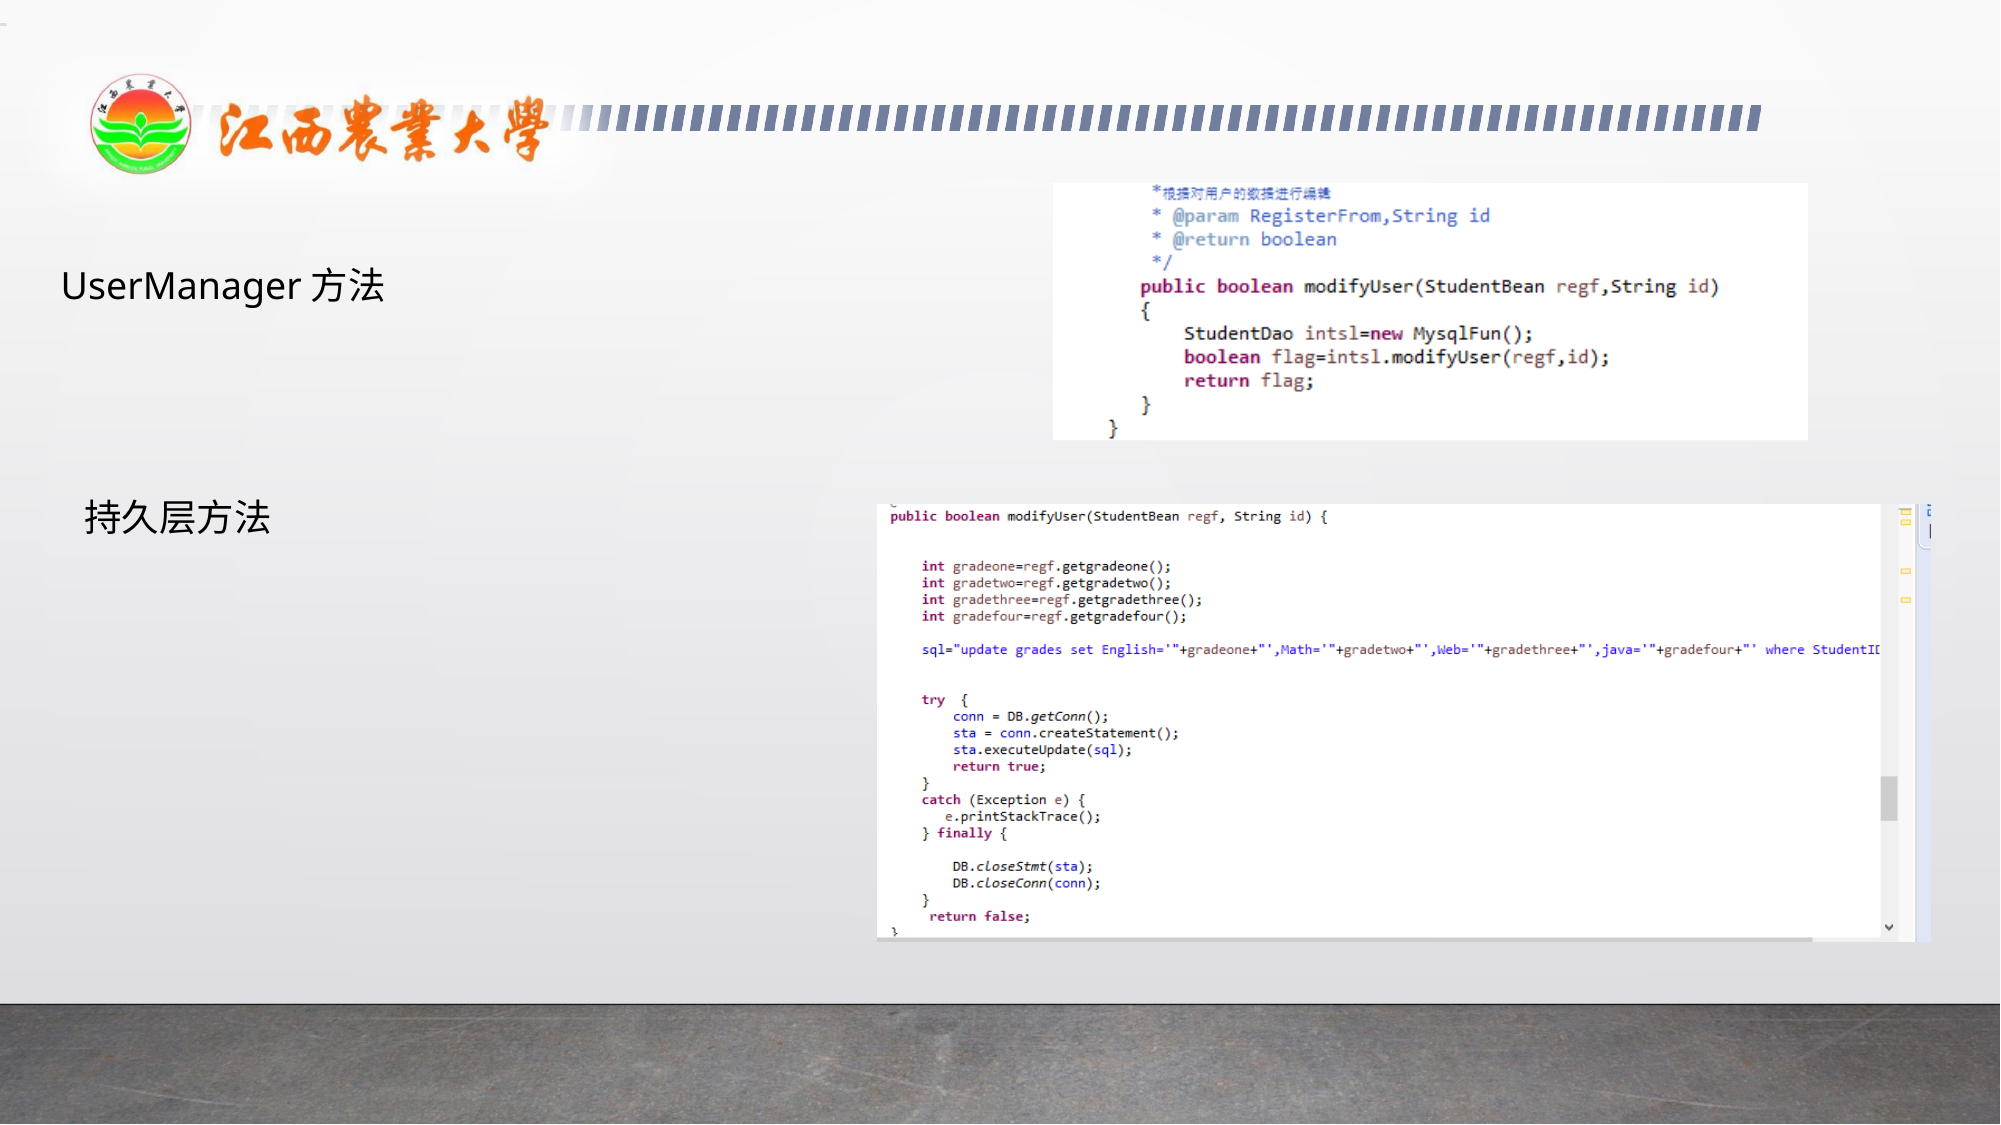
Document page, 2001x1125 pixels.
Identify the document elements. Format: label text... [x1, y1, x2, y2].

picture [877, 504, 1931, 942]
picture [0, 1004, 2000, 1124]
subtitle UserManager方法 [45, 238, 898, 421]
picture [1052, 183, 1808, 442]
picture [0, 23, 646, 239]
text_box 持久层方法 [69, 486, 772, 547]
